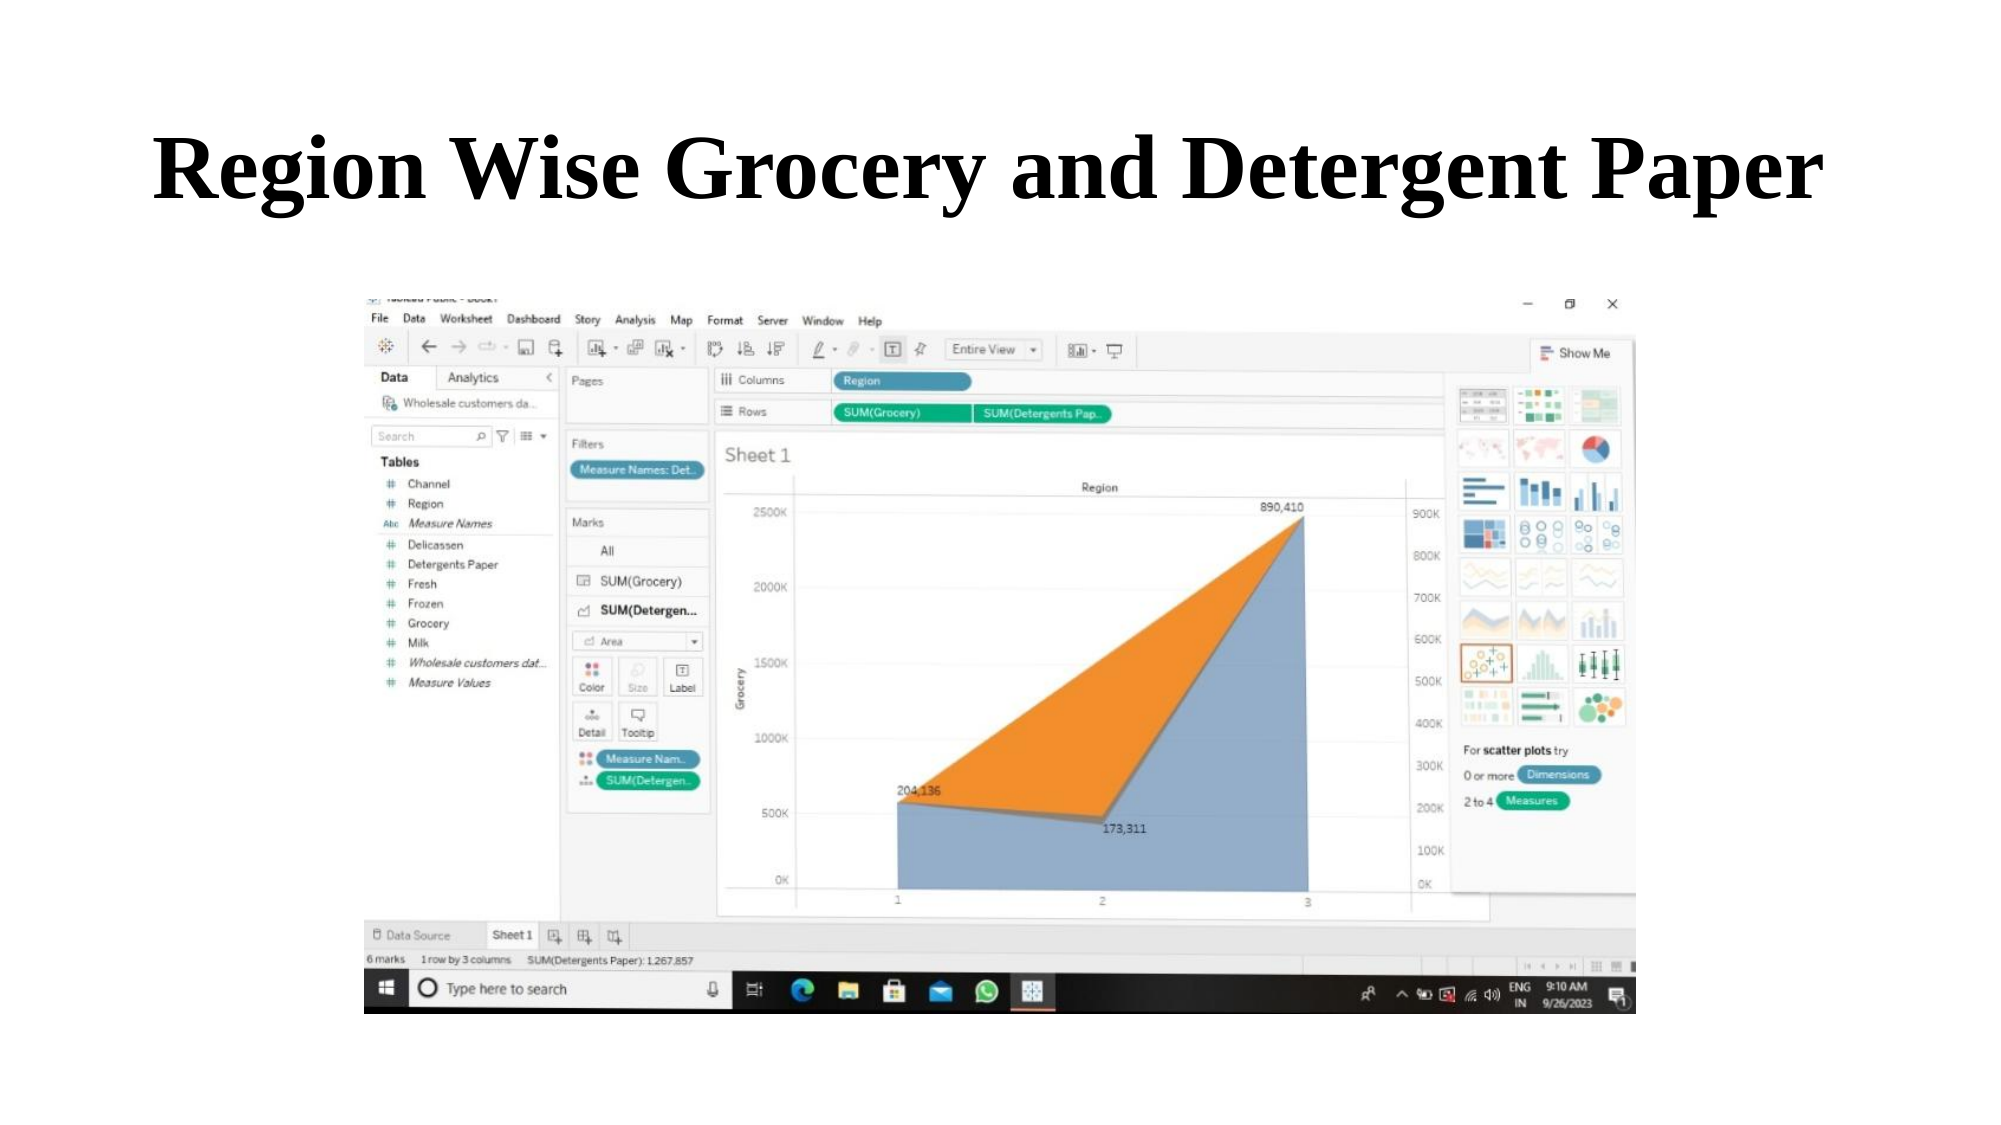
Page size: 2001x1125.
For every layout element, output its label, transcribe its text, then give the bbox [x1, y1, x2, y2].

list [364, 299, 1636, 1014]
title Region Wise Grocery and Detergent Paper [137, 59, 1863, 278]
